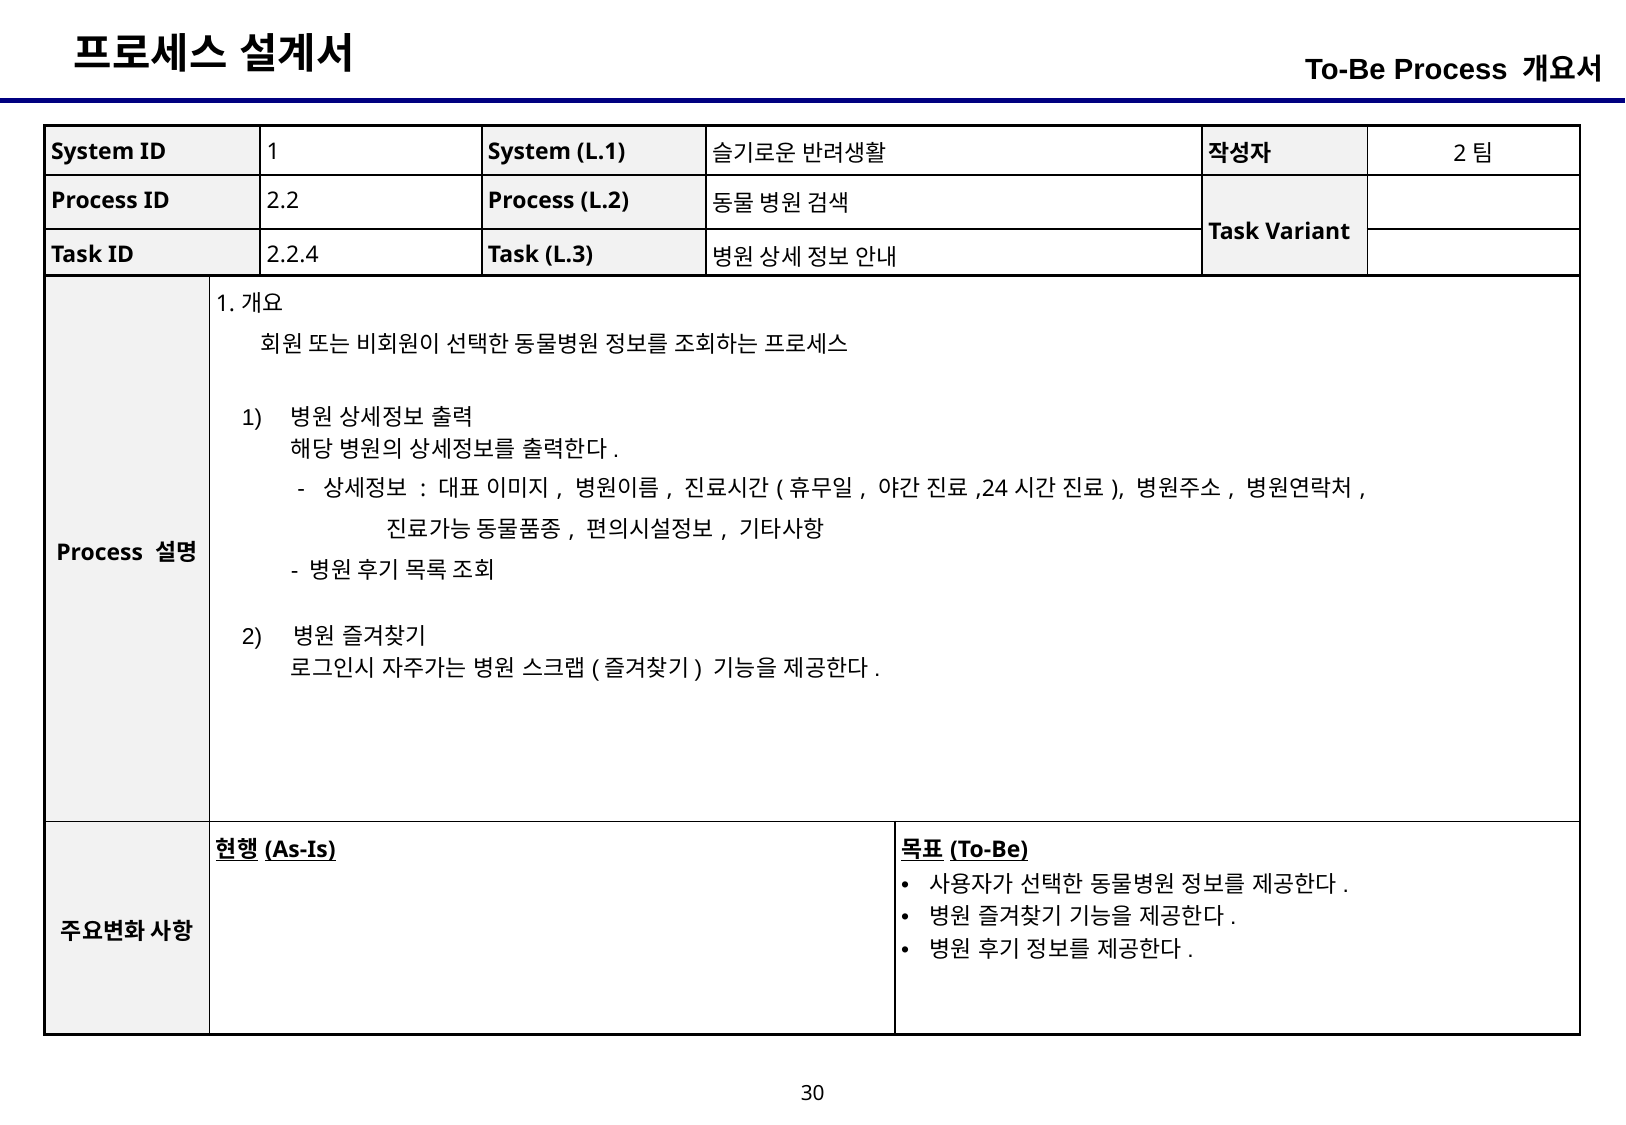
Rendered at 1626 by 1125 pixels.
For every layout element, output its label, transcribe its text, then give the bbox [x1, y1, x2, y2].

table_cell 목표(To-Be) 사용자가 선택한 동물병원 정보를 제공한다. 병원 즐겨찾기 기능을 제공한다. 병원 후기 정보를 제공한다. [896, 822, 1579, 1033]
table_cell 주요변화 사항 [46, 822, 209, 1033]
table_cell [1368, 176, 1579, 228]
table_cell Task (L.3) [483, 230, 705, 274]
table_cell Task ID [46, 230, 259, 274]
table_cell Process (L.2) [483, 176, 705, 228]
table_cell [1368, 230, 1579, 274]
table_cell 동물 병원 검색 [707, 176, 1201, 228]
table_header System ID [46, 127, 259, 174]
table_header 작성자 [1203, 127, 1367, 174]
table_header 2팀 [1368, 127, 1579, 174]
table_cell 2.2 [261, 176, 481, 228]
table_cell Process ID [46, 176, 259, 228]
table_header 슬기로운 반려생활 [707, 127, 1201, 174]
table_header Process 설명 [46, 277, 209, 821]
table_header 1.개요 회원 또는 비회원이 선택한 동물병원 정보를 조회하는 프로세스 병원 상세정보 출력 해당 병원의 상세정보를 출력한다. - 상세정보 : 대표 이미지, 병원이름, 진료시간(휴무일, 야간 진료,24시간 진료), 병원주소, 병원연락처, 진료가능 동물품종, 편의시설정보, 기타사항 - 병원 후기 목록 조회 2) 병원 즐겨찾기 로그인시 자주가는 병원 스크랩(즐겨찾기) 기능을 제공한다. [210, 277, 1579, 821]
table_cell 병원 상세 정보 안내 [707, 230, 1201, 274]
table_header System (L.1) [483, 127, 705, 174]
table_cell 현행(As-Is) [210, 822, 894, 1033]
table_cell Task Variant [1203, 176, 1367, 274]
list To-Be Process 개요서 [1107, 42, 1604, 102]
table_cell 2.2.4 [261, 230, 481, 274]
table_header 1 [261, 127, 481, 174]
